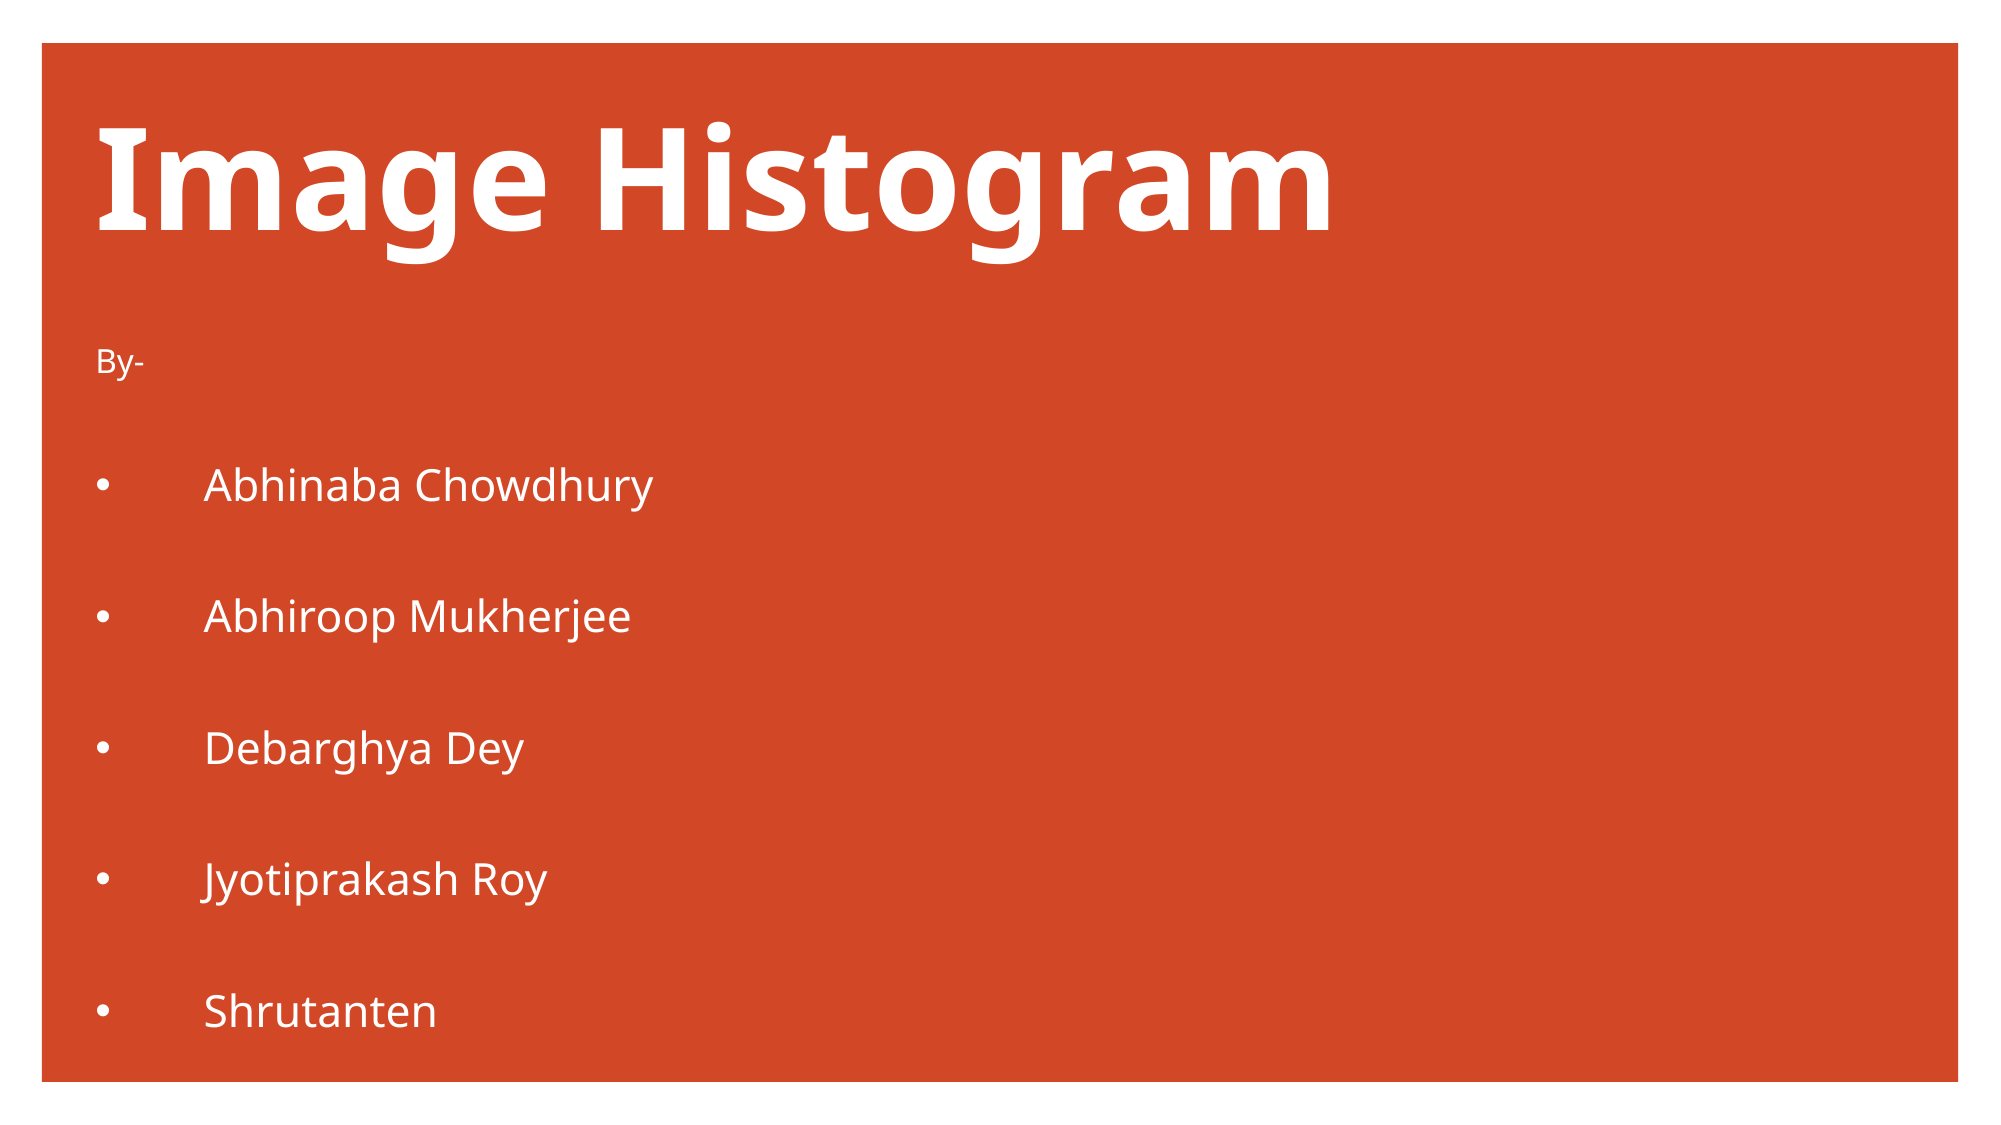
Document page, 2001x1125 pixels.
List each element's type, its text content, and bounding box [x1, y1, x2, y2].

subtitle By- Abhinaba Chowdhury Abhiroop Mukherjee Debarghya Dey Jyotiprakash Roy Shrutanten [80, 307, 1959, 1055]
title Image Histogram [80, 70, 1911, 280]
